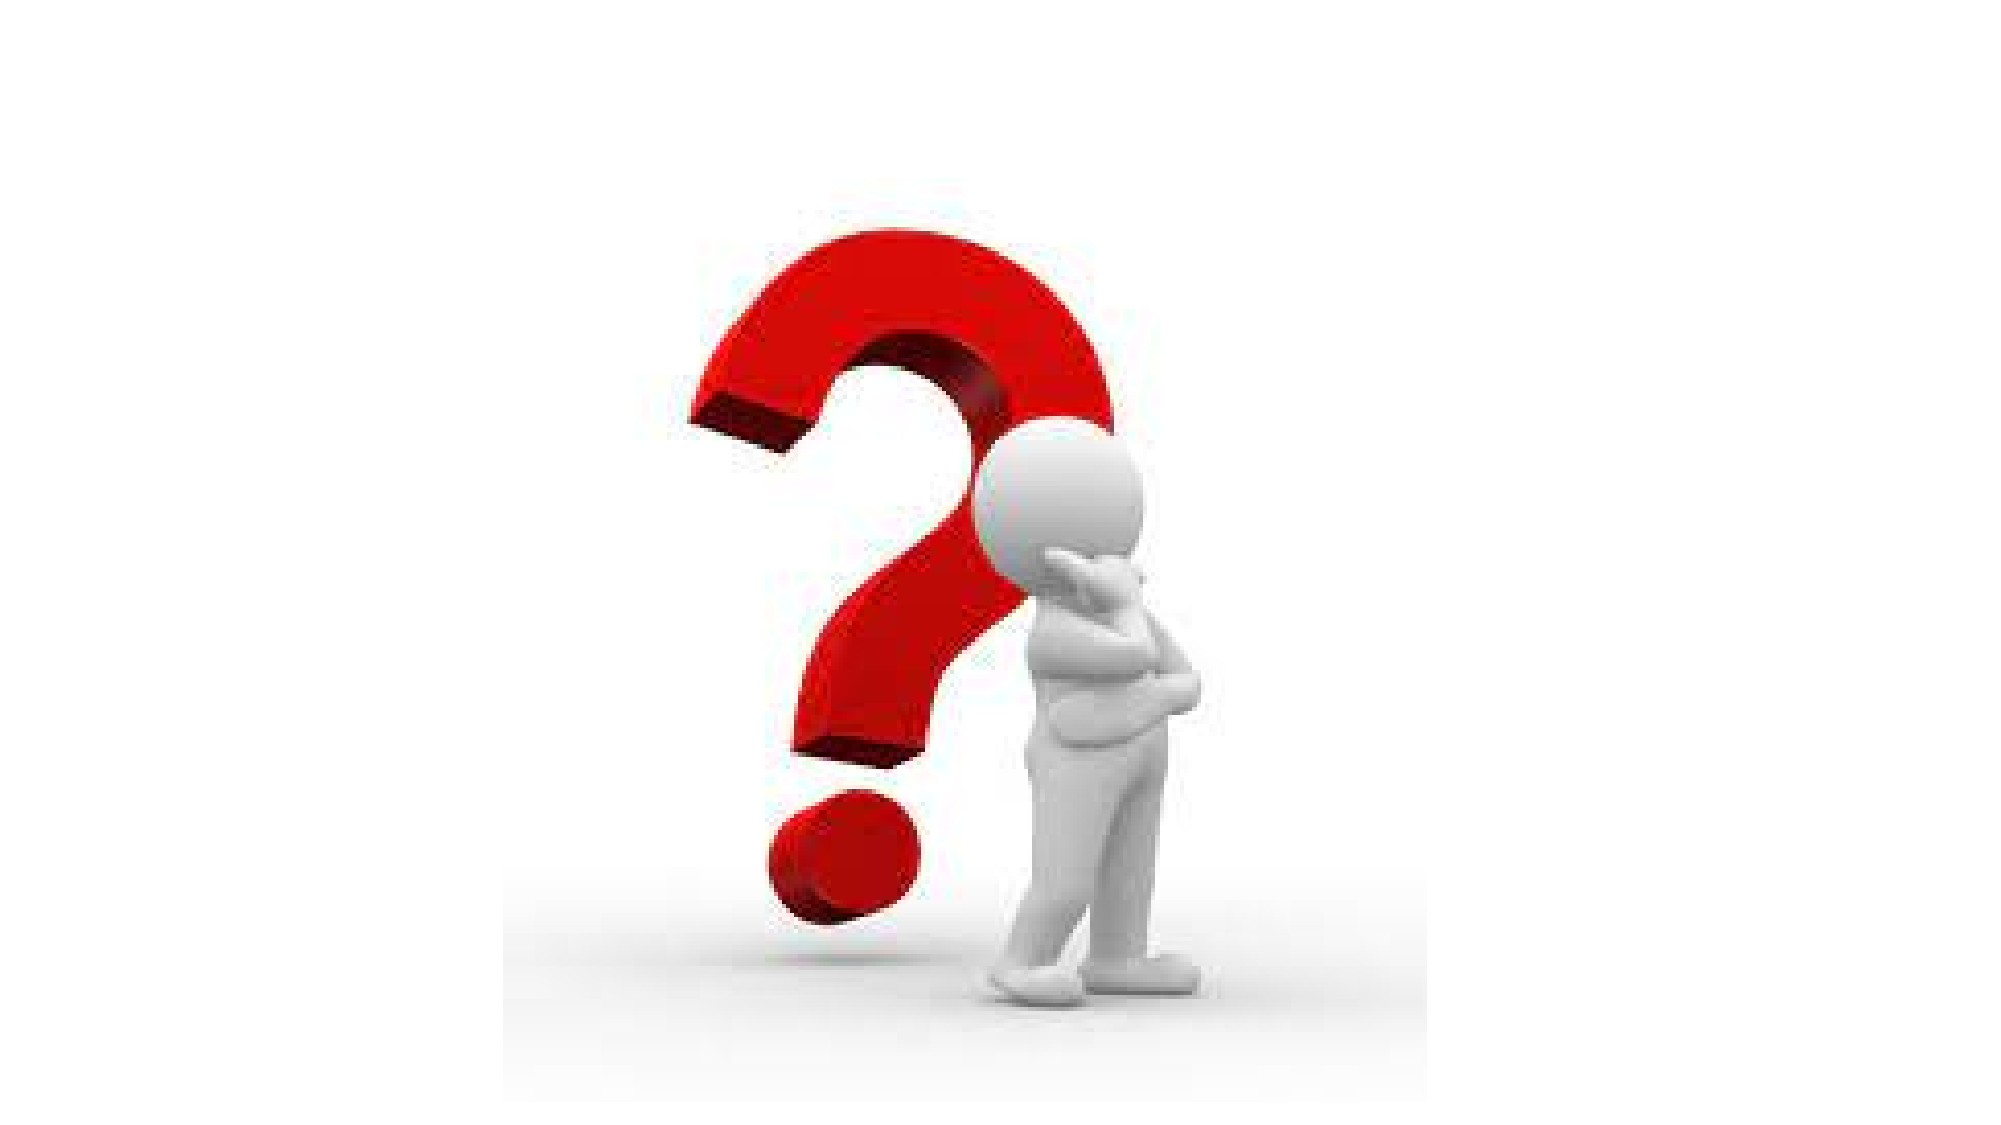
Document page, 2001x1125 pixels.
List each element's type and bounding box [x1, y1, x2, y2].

picture [503, 178, 1427, 1102]
